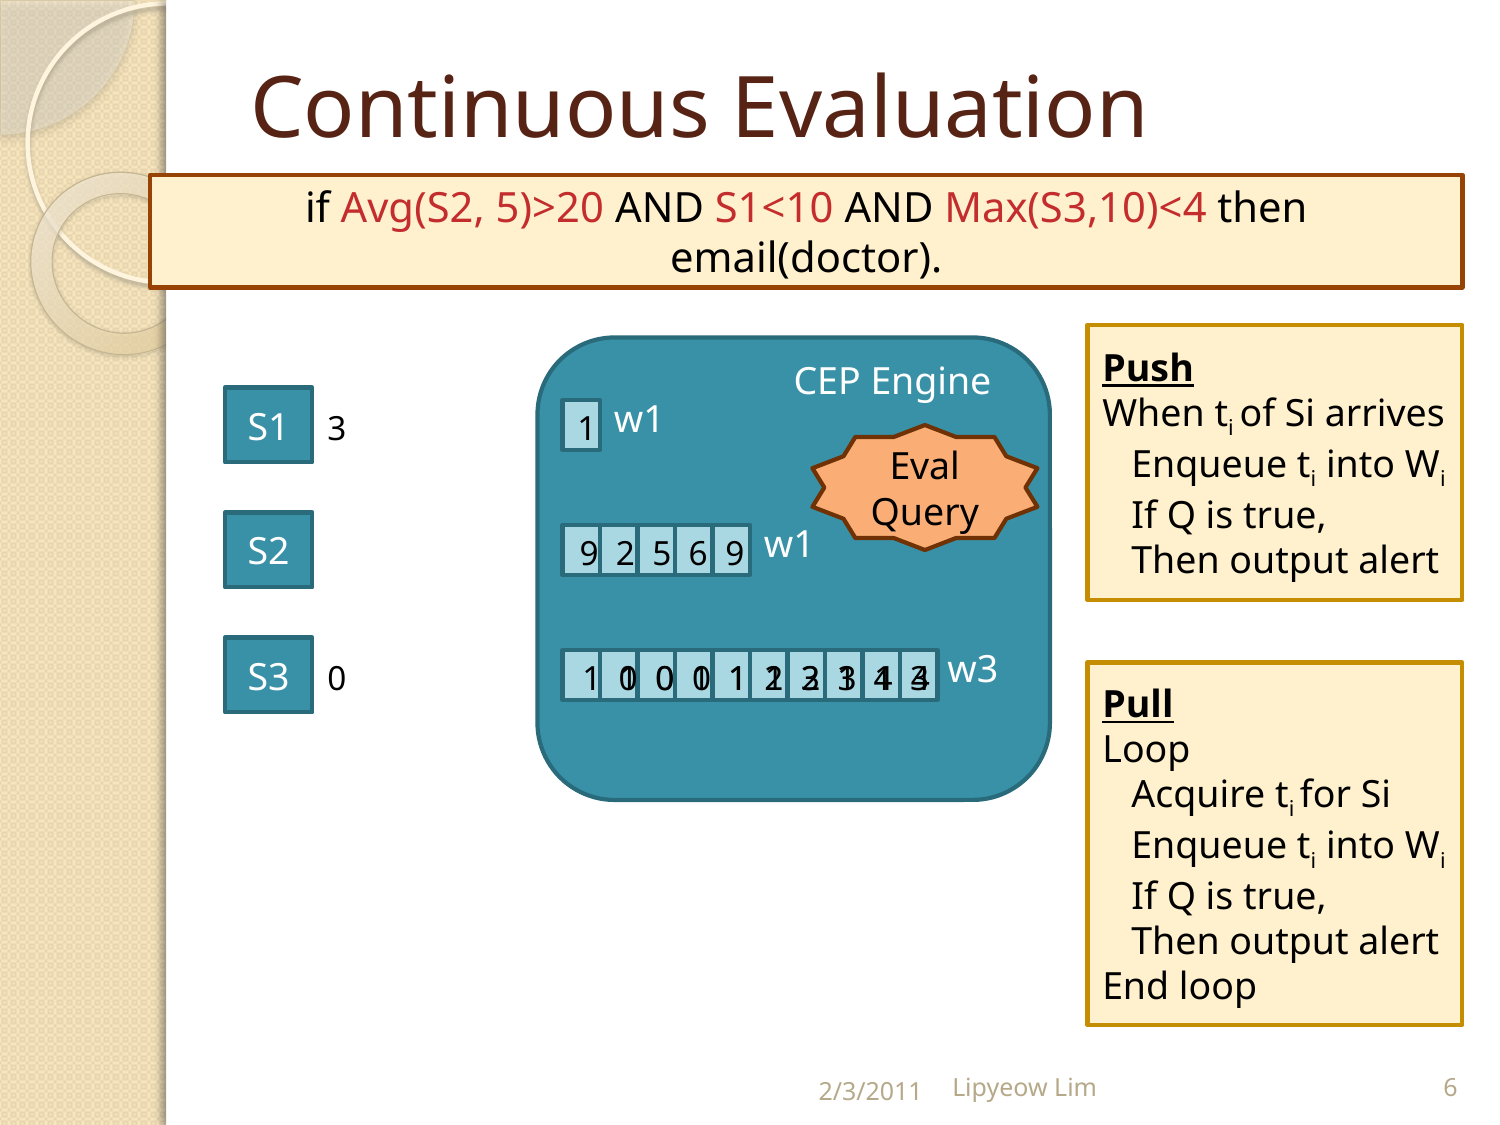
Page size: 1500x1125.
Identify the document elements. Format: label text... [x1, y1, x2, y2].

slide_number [587, 1034, 937, 1113]
text_box [535, 335, 1053, 803]
text_box CEP Engine [778, 349, 1007, 410]
text_box Eval Query [810, 423, 1040, 552]
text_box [562, 524, 751, 576]
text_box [562, 649, 938, 701]
text_box 0 [312, 649, 362, 705]
text_box S1 [223, 385, 314, 464]
text_box S2 [223, 510, 314, 589]
text_box Push When ti of Si arrives Enqueue ti into Wi If Q is true, Then output alert [1085, 323, 1464, 602]
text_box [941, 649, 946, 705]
slide_number 6 [1413, 1034, 1488, 1113]
title Continuous Evaluation [235, 45, 1466, 163]
text_box if Avg(S2, 5)>20 AND S1<10 AND Max(S3,10)<4 then email(doctor). [148, 173, 1465, 290]
text_box 3 [312, 399, 362, 455]
text_box w1 [598, 387, 680, 448]
footer Lipyeow Lim [937, 1034, 1413, 1113]
text_box w3 [932, 637, 1014, 698]
text_box 9 2 5 6 9 [754, 524, 760, 580]
text_box Pull Loop Acquire ti for Si Enqueue ti into Wi If Q is true, Then output alert End loop [1085, 660, 1464, 1027]
text_box 1 [562, 399, 612, 455]
text_box S3 [223, 635, 314, 714]
text_box w1 [748, 512, 830, 573]
